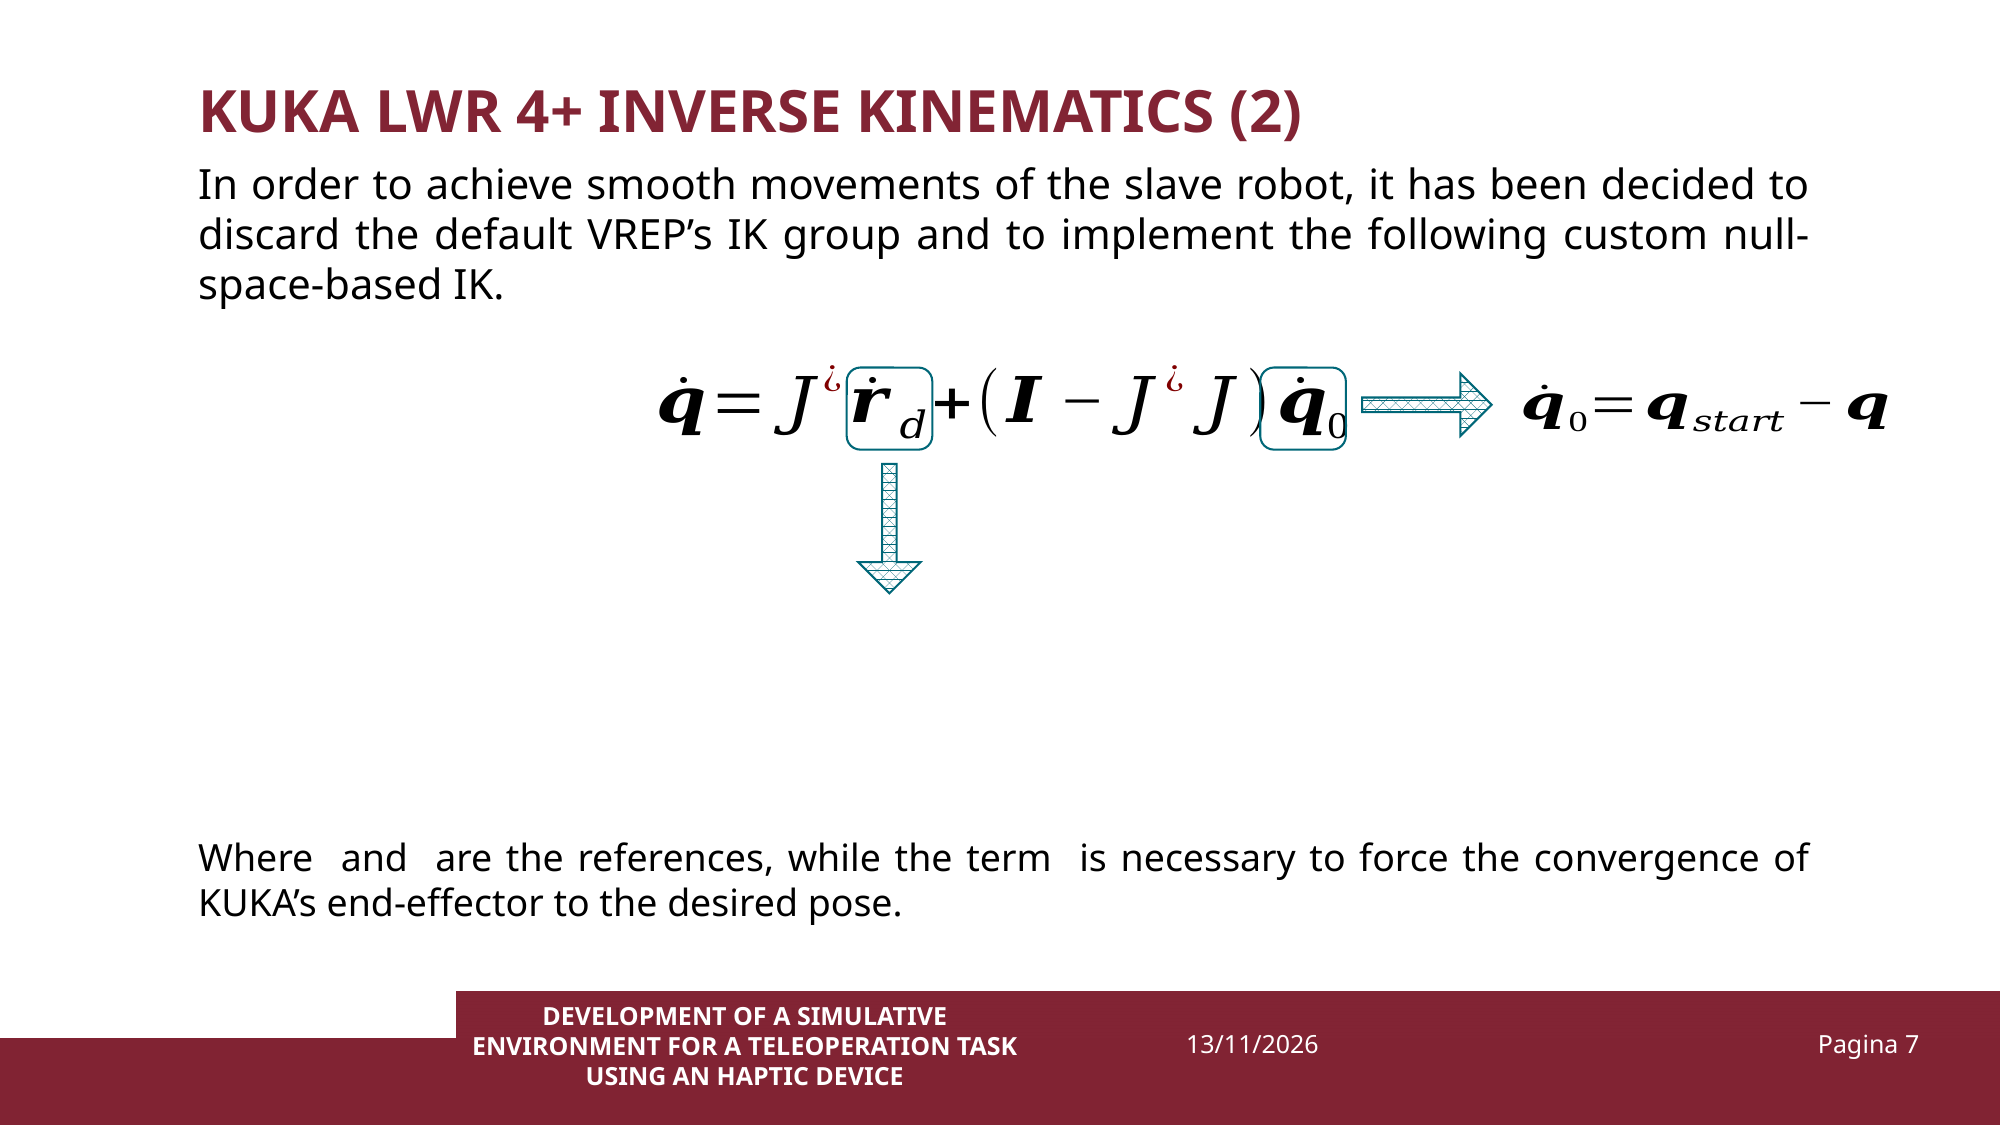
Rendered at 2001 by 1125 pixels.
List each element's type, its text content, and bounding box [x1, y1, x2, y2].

text_box [1361, 371, 1494, 439]
text_box In order to achieve smooth movements of the slave robot, it has been decided to discard the default VREP’s IK group and to implement the following custom null-space-based IK. [183, 149, 1825, 269]
text_box [1259, 366, 1347, 451]
text_box [845, 366, 934, 451]
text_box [0, 991, 2000, 1125]
text_box [855, 462, 924, 595]
text_box Kuka lwr 4+ inverse kinematics (2) [183, 66, 1825, 149]
